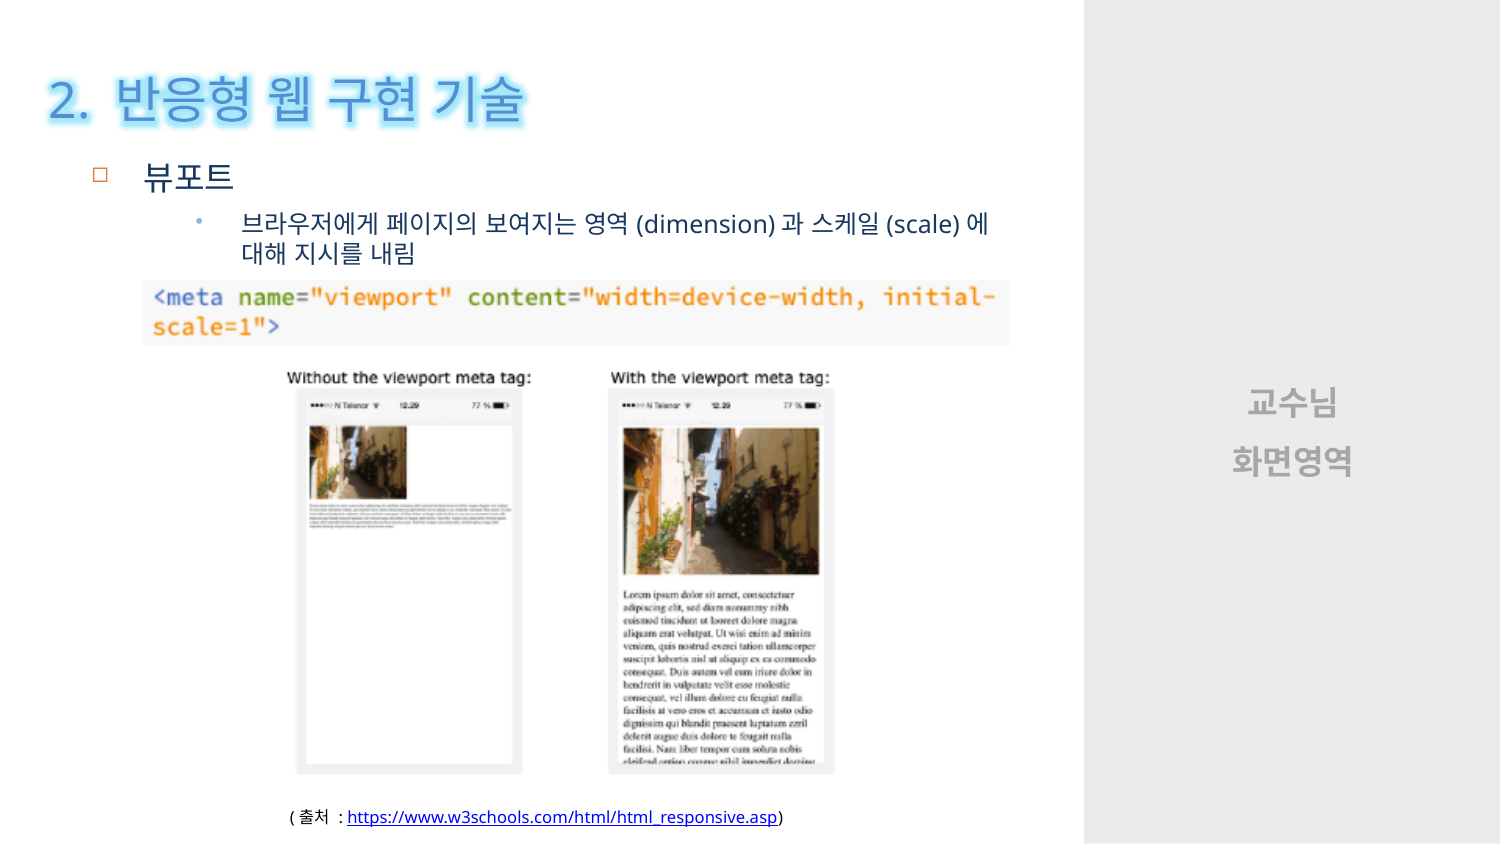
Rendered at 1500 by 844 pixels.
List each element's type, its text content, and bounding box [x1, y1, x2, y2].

text_box (출처 : https://www.w3schools.com/html/html_responsive.asp) [275, 799, 798, 838]
text_box 뷰포트 브라우저에게 페이지의 보여지는 영역(dimension)과 스케일(scale)에 대해 지시를 내림 [76, 150, 1010, 765]
text_box 2. 반응형 웹 구현 기술 [34, 55, 1036, 137]
picture [277, 359, 851, 783]
picture [143, 279, 1010, 345]
